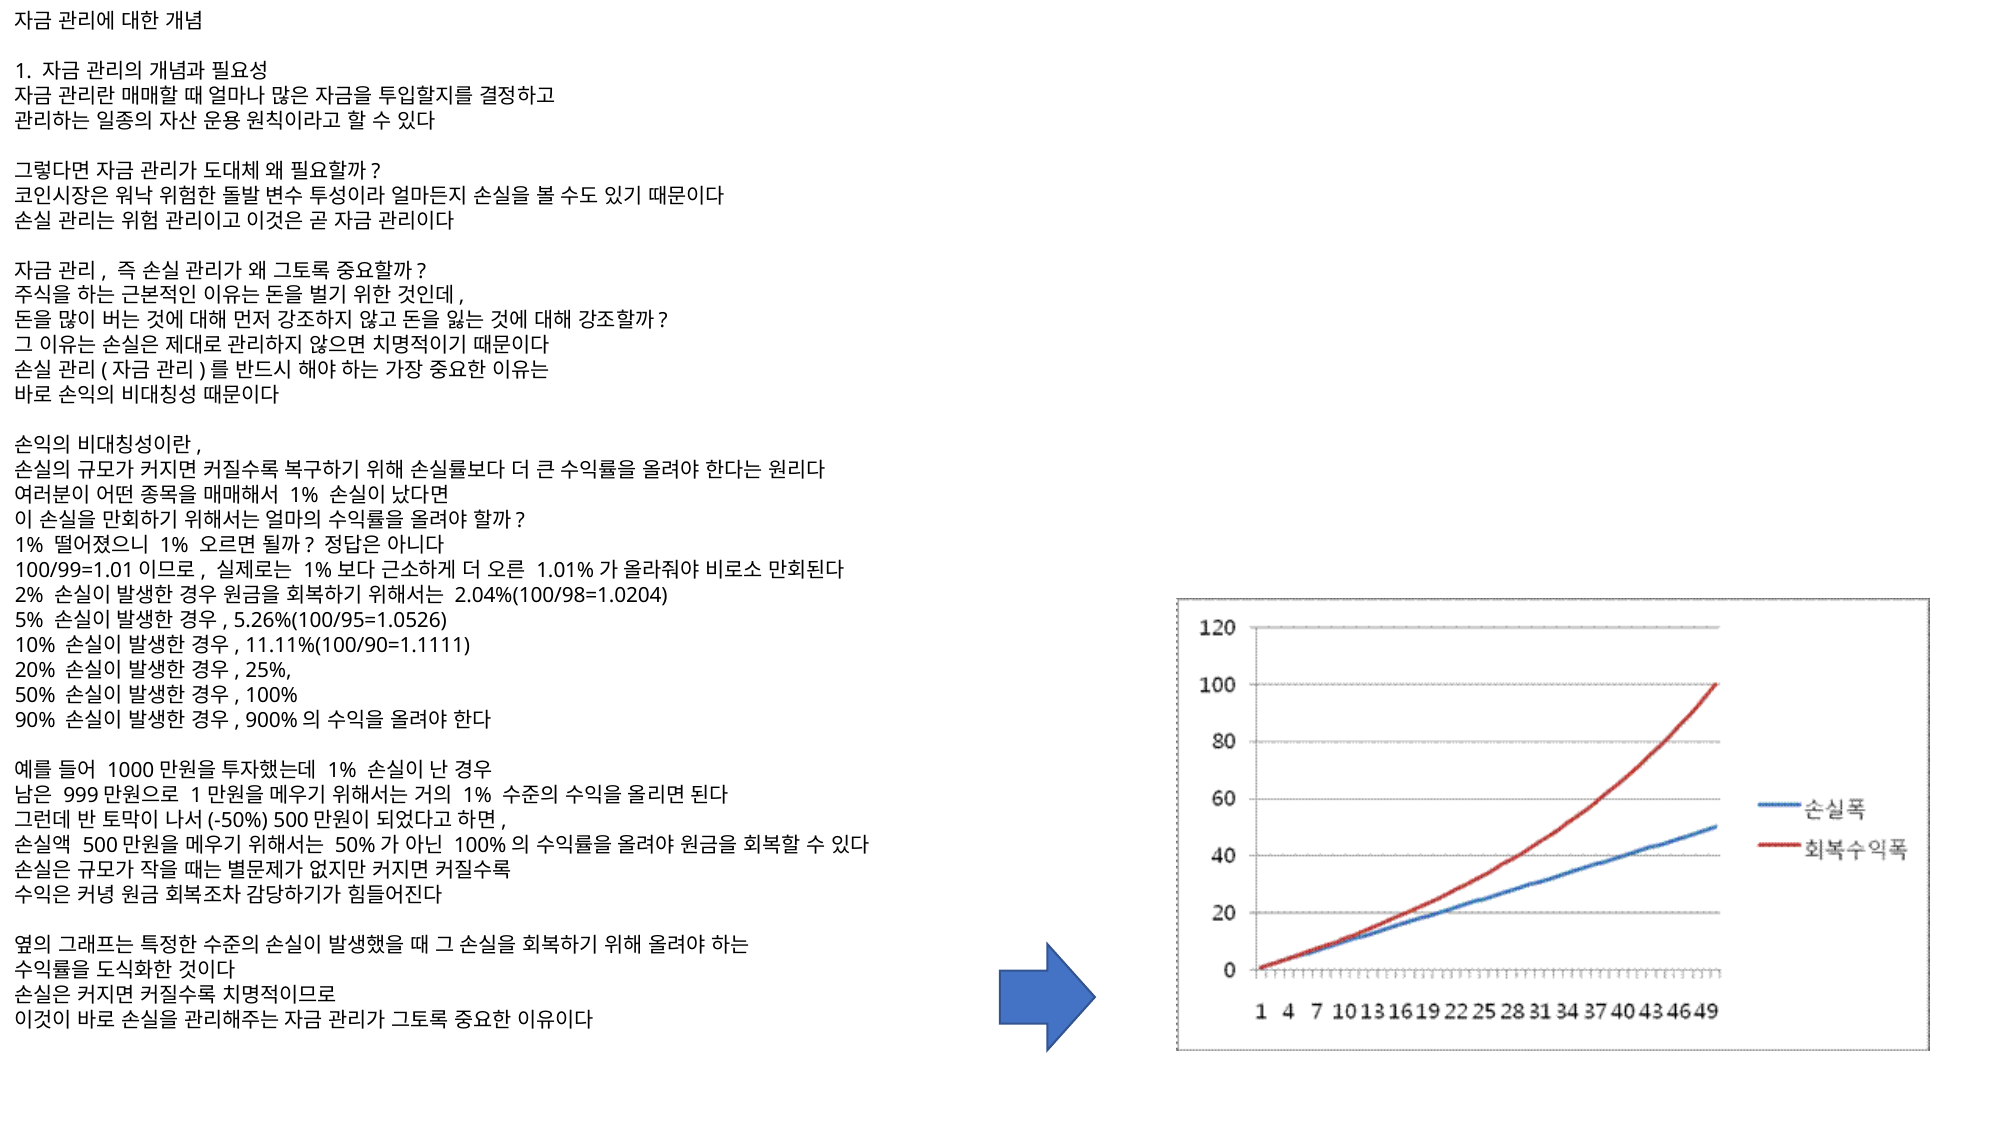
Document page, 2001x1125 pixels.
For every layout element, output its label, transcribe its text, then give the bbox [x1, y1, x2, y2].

text_box 자금 관리에 대한 개념 1. 자금 관리의 개념과 필요성 자금 관리란 매매할 때 얼마나 많은 자금을 투입할지를 결정하고 관리하는 일종의 자산 운용 원칙이라고 할 수 있다 그렇다면 자금 관리가 도대체 왜 필요할까? 코인시장은 워낙 위험한 돌발 변수 투성이라 얼마든지 손실을 볼 수도 있기 때문이다 손실 관리는 위험 관리이고 이것은 곧 자금 관리이다 자금 관리, 즉 손실 관리가 왜 그토록 중요할까? 주식을 하는 근본적인 이유는 돈을 벌기 위한 것인데, 돈을 많이 버는 것에 대해 먼저 강조하지 않고 돈을 잃는 것에 대해 강조할까? 그 이유는 손실은 제대로 관리하지 않으면 치명적이기 때문이다 손실 관리(자금 관리)를 반드시 해야 하는 가장 중요한 이유는 바로 손익의 비대칭성 때문이다 손익의 비대칭성이란, 손실의 규모가 커지면 커질수록 복구하기 위해 손실률보다 더 큰 수익률을 올려야 한다는 원리다 여러분이 어떤 종목을 매매해서 1% 손실이 났다면 이 손실을 만회하기 위해서는 얼마의 수익률을 올려야 할까? 1% 떨어졌으니 1% 오르면 될까? 정답은 아니다 100/99=1.01이므로, 실제로는 1%보다 근소하게 더 오른 1.01%가 올라줘야 비로소 만회된다 2% 손실이 발생한 경우 원금을 회복하기 위해서는 2.04%(100/98=1.0204) 5% 손실이 발생한 경우, 5.26%(100/95=1.0526) 10% 손실이 발생한 경우, 11.11%(100/90=1.1111) 20% 손실이 발생한 경우, 25%, 50% 손실이 발생한 경우, 100% 90% 손실이 발생한 경우, 900%의 수익을 올려야 한다 예를 들어 1000만원을 투자했는데 1% 손실이 난 경우 남은 999만원으로 1만원을 메우기 위해서는 거의 1% 수준의 수익을 올리면 된다 그런데 반 토막이 나서(-50%) 500만원이 되었다고 하면, 손실액 500만원을 메우기 위해서는 50%가 아닌 100%의 수익률을 올려야 원금을 회복할 수 있다 손실은 규모가 작을 때는 별문제가 없지만 커지면 커질수록 수익은 커녕 원금 회복조차 감당하기가 힘들어진다 옆의 그래프는 특정한 수준의 손실이 발생했을 때 그 손실을 회복하기 위해 올려야 하는 수익률을 도식화한 것이다 손실은 커지면 커질수록 치명적이므로 이것이 바로 손실을 관리해주는 자금 관리가 그토록 중요한 이유이다 [0, 0, 1001, 1039]
picture [1176, 598, 1930, 1051]
text_box [998, 941, 1097, 1053]
